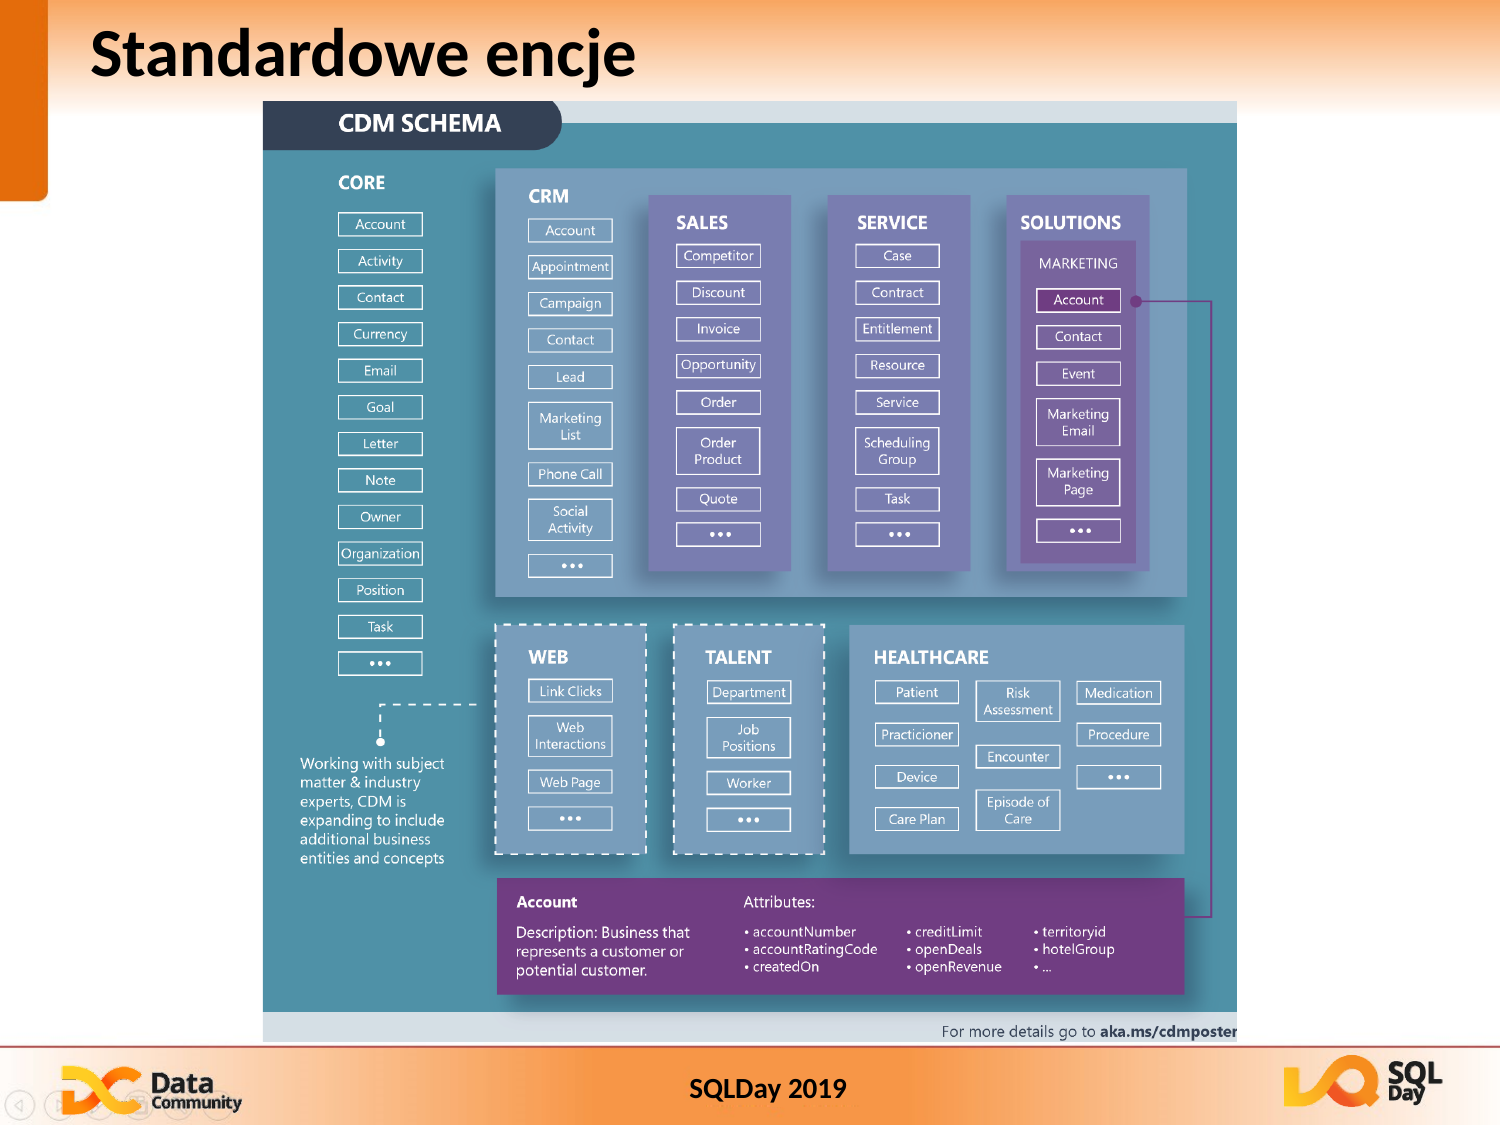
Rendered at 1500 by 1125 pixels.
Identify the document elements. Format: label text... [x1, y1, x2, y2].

title Standardowe encje [75, 0, 1425, 126]
picture [0, 0, 1500, 1125]
